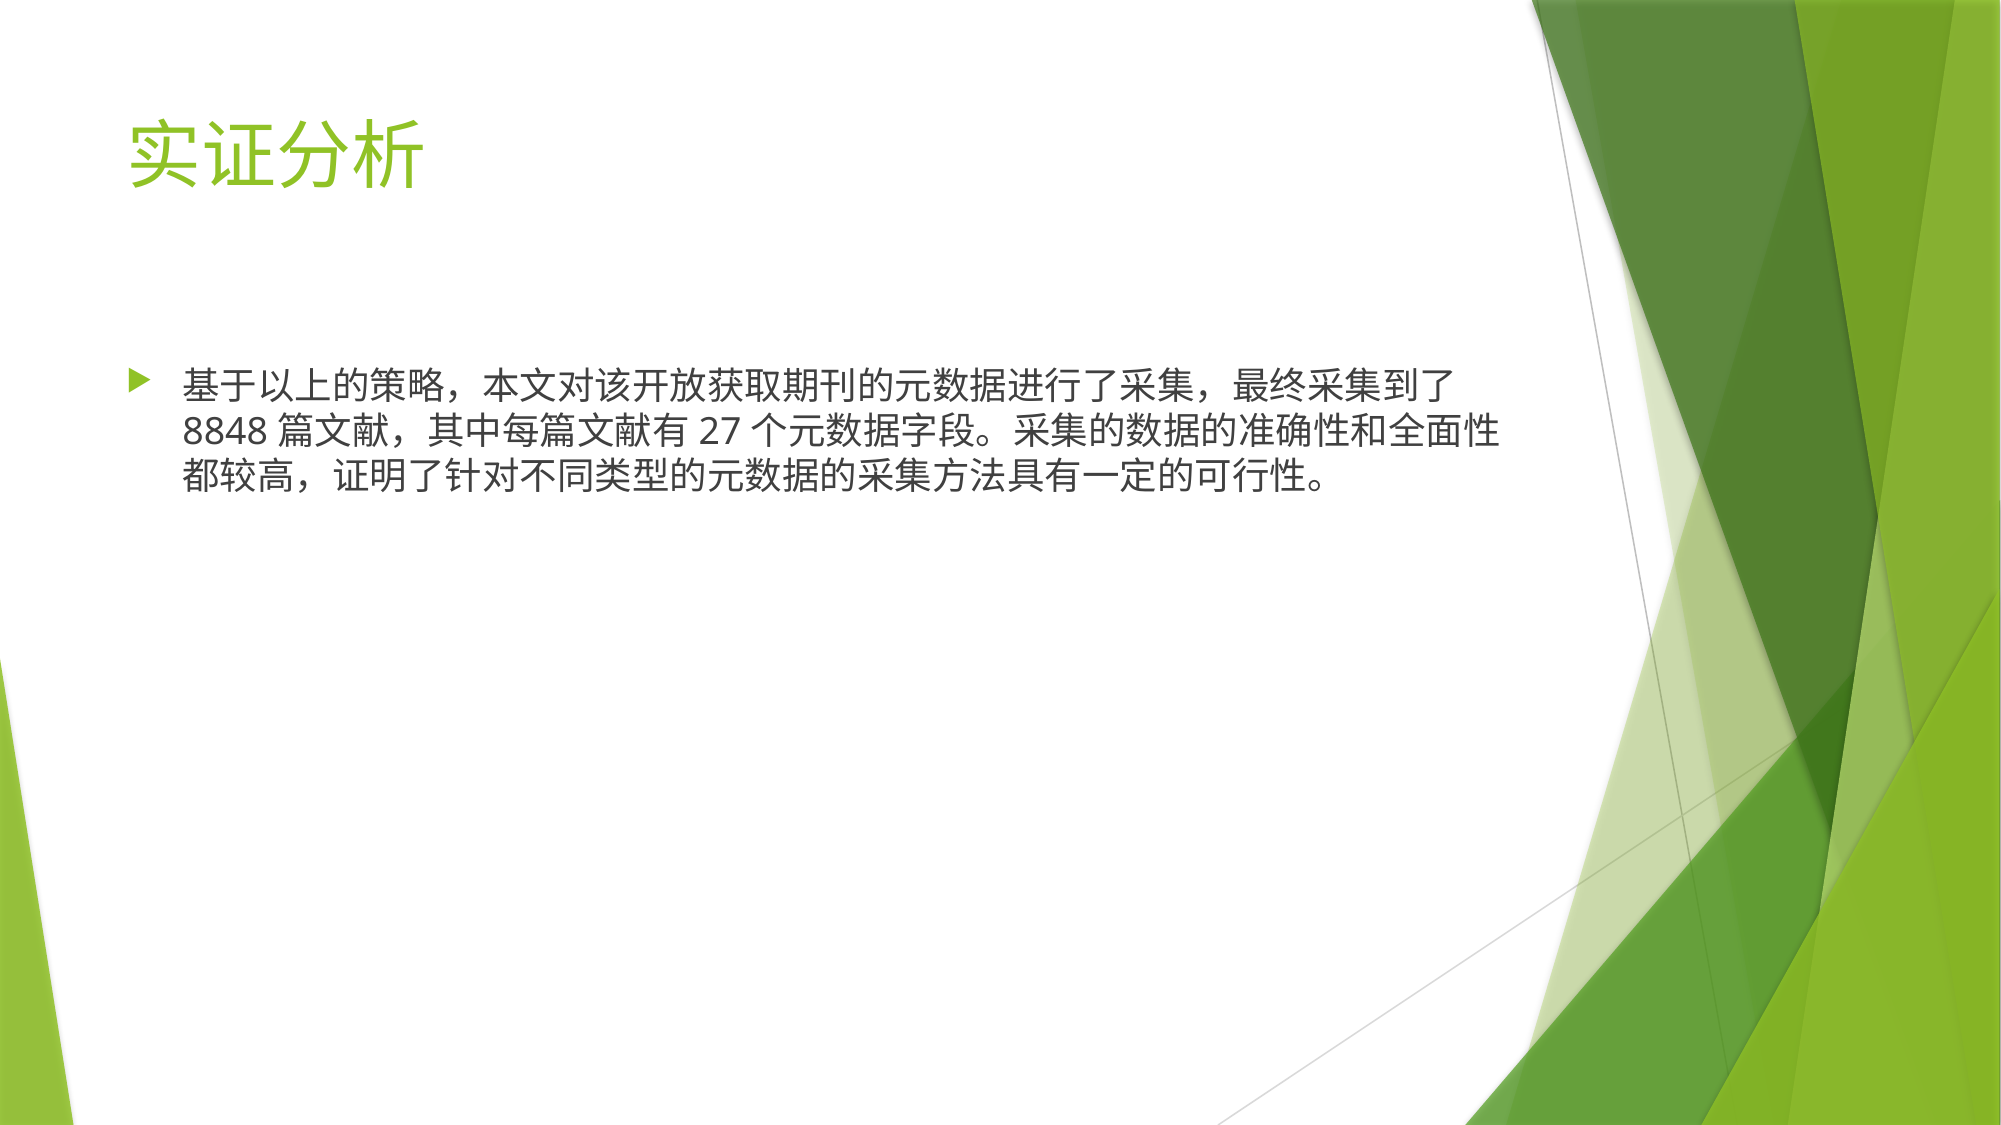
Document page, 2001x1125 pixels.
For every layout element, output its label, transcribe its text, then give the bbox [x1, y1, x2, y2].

title 实证分析 [111, 99, 1522, 317]
list 基于以上的策略，本文对该开放获取期刊的元数据进行了采集，最终采集到了8848篇文献，其中每篇文献有27个元数据字段。采集的数据的准确性和全面性都较高，证明了针对不同类型的元数据的采集方法具有一定的可行性。 [111, 354, 1522, 992]
